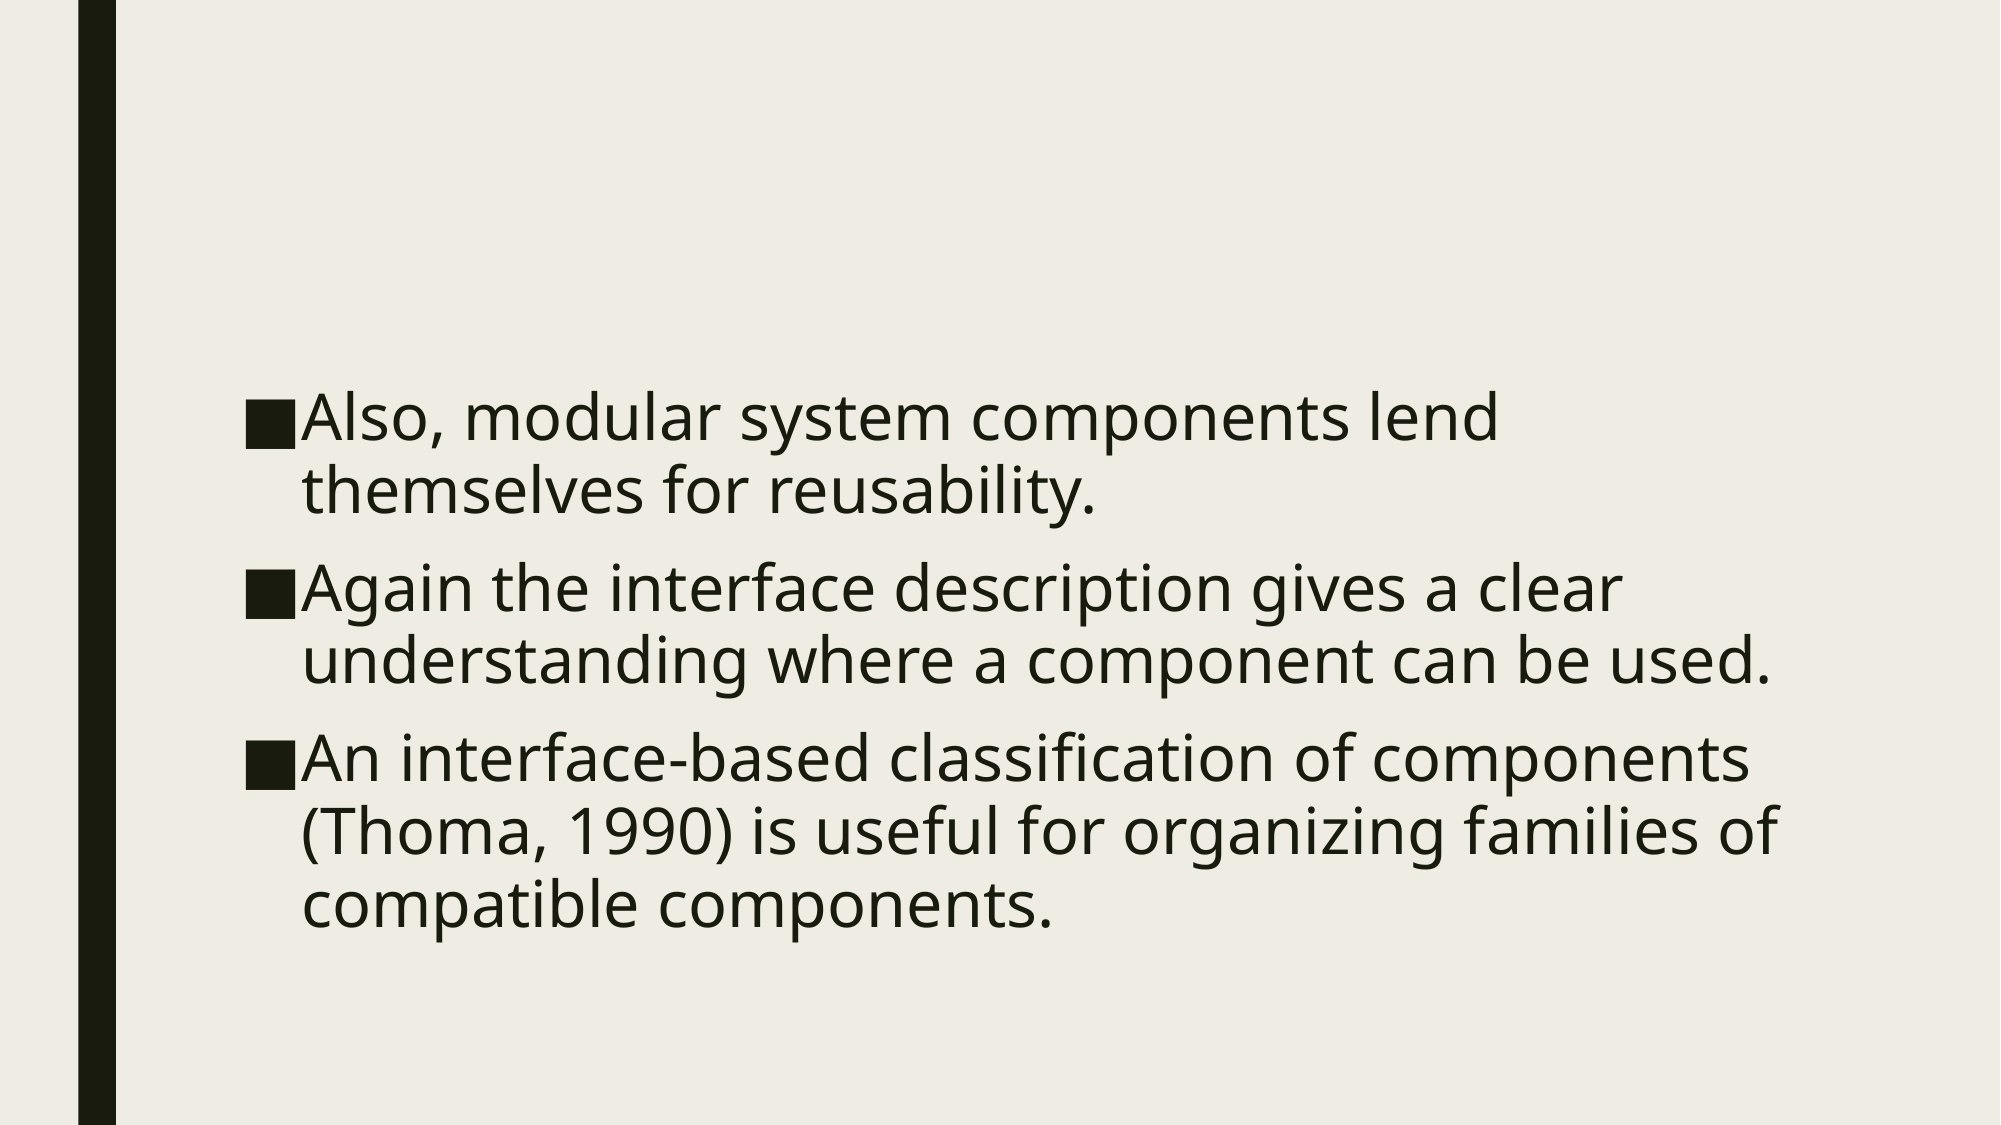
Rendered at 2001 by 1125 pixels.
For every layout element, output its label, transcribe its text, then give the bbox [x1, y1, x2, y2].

list Also, modular system components lend themselves for reusability. Again the interface description gives a clear understanding where a component can be used. An interface-based classification of components (Thoma, 1990) is useful for organizing families of compatible components. [225, 375, 1800, 963]
